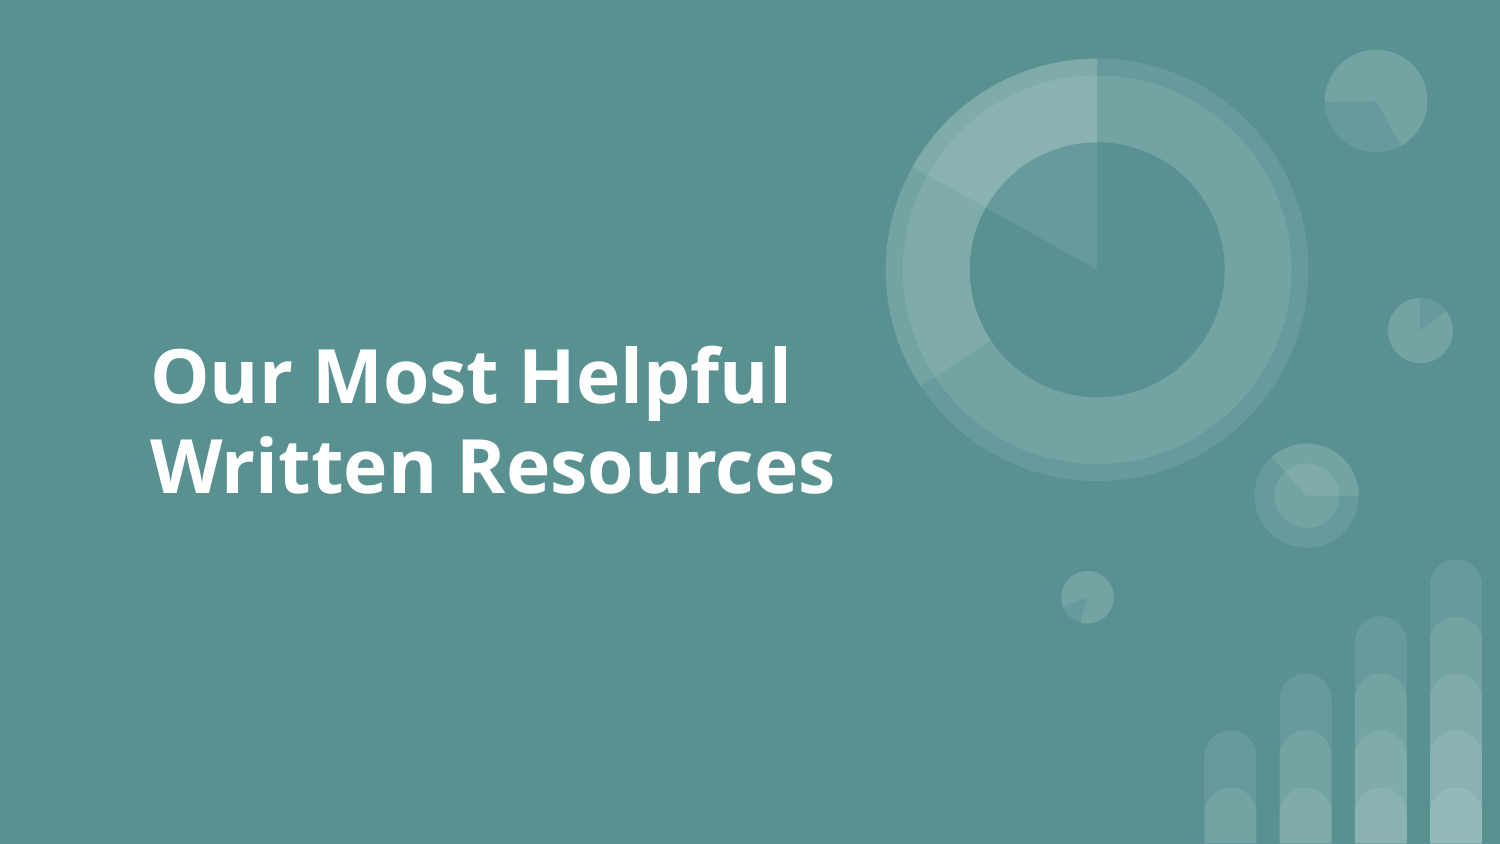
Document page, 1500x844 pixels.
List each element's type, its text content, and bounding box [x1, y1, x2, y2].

title Our Most Helpful Written Resources [135, 264, 1018, 572]
